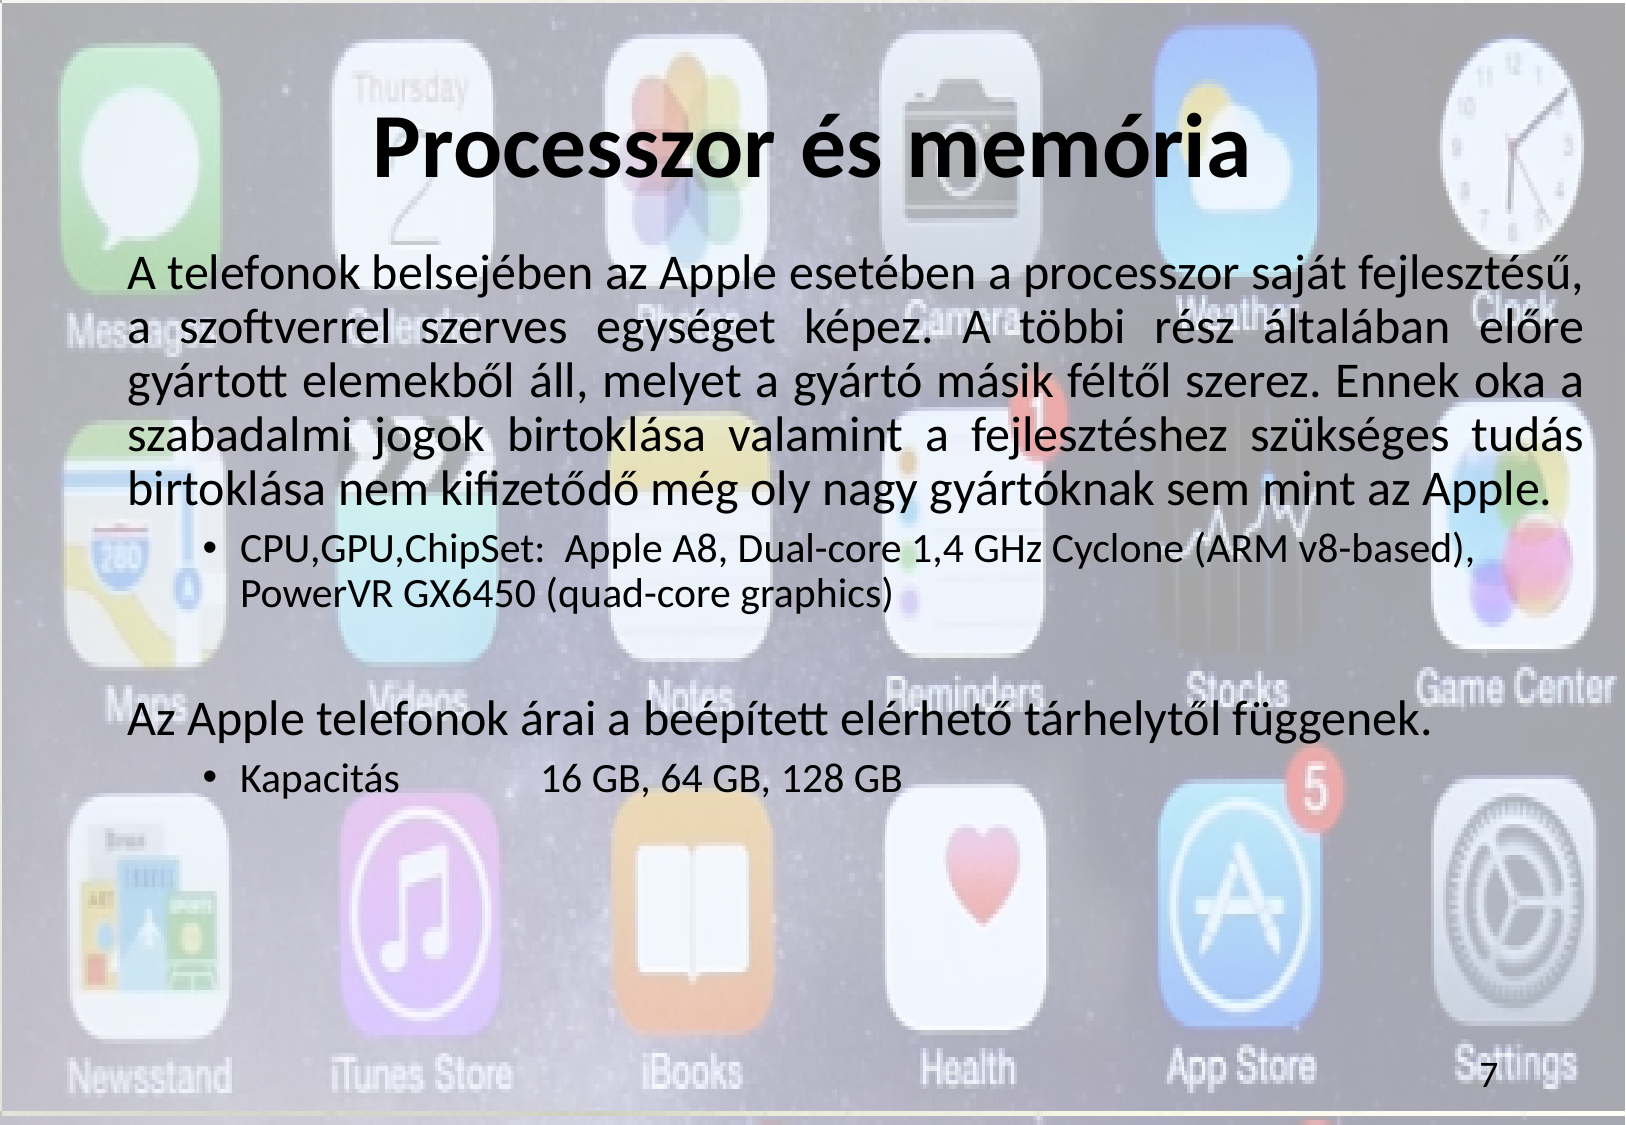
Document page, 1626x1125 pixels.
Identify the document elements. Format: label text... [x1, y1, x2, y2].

list A telefonok belsejében az Apple esetében a processzor saját fejlesztésű, a szoftverrel szerves egységet képez. A többi rész általában előre gyártott elemekből áll, melyet a gyártó másik féltől szerez. Ennek oka a szabadalmi jogok birtoklása valamint a fejlesztéshez szükséges tudás birtoklása nem kifizetődő még oly nagy gyártóknak sem mint az Apple. CPU,GPU,ChipSet: Apple A8, Dual-core 1,4 GHz Cyclone (ARM v8-based), PowerVR GX6450 (quad-core graphics) Az Apple telefonok árai a beépített elérhető tárhelytől függenek. Kapacitás 16 GB, 64 GB, 128 GB [37, 239, 1600, 1025]
title Processzor és memória [111, 59, 1514, 236]
slide_number 7 [1147, 1042, 1514, 1103]
